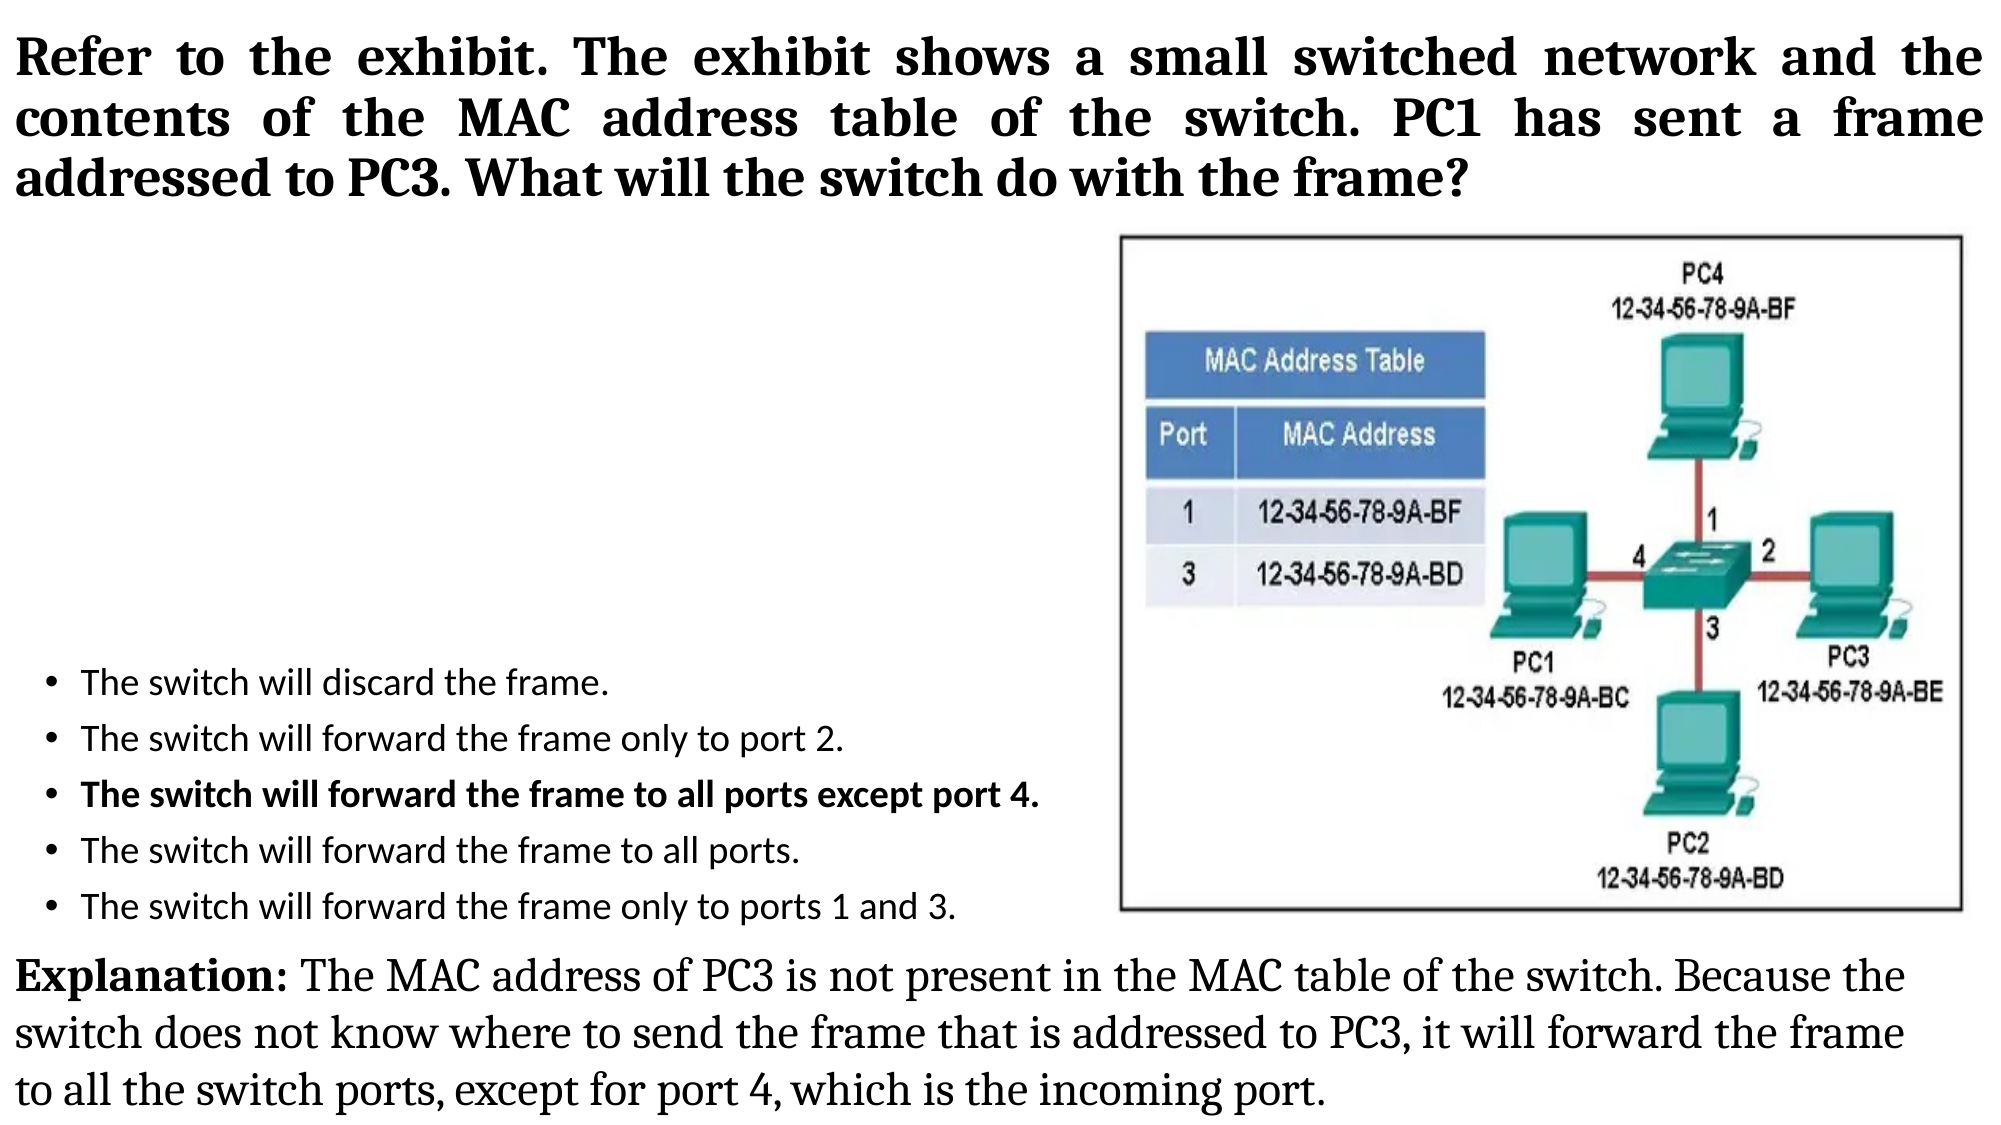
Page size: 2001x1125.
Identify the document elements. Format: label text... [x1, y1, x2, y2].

picture [1114, 226, 1972, 920]
title Refer to the exhibit. The exhibit shows a small switched network and the contents of the MAC address table of the switch. PC1 has sent a frame addressed to PC3. What will the switch do with the frame? [0, 9, 2000, 227]
list The switch will discard the frame. The switch will forward the frame only to port 2. The switch will forward the frame to all ports except port 4. The switch will forward the frame to all ports. The switch will forward the frame only to ports 1 and 3. [29, 654, 1971, 936]
text_box Explanation: The MAC address of PC3 is not present in the MAC table of the switch. Because the switch does not know where to send the frame that is addressed to PC3, it will forward the frame to all the switch ports, except for port 4, which is the incoming port. [0, 935, 1924, 1123]
